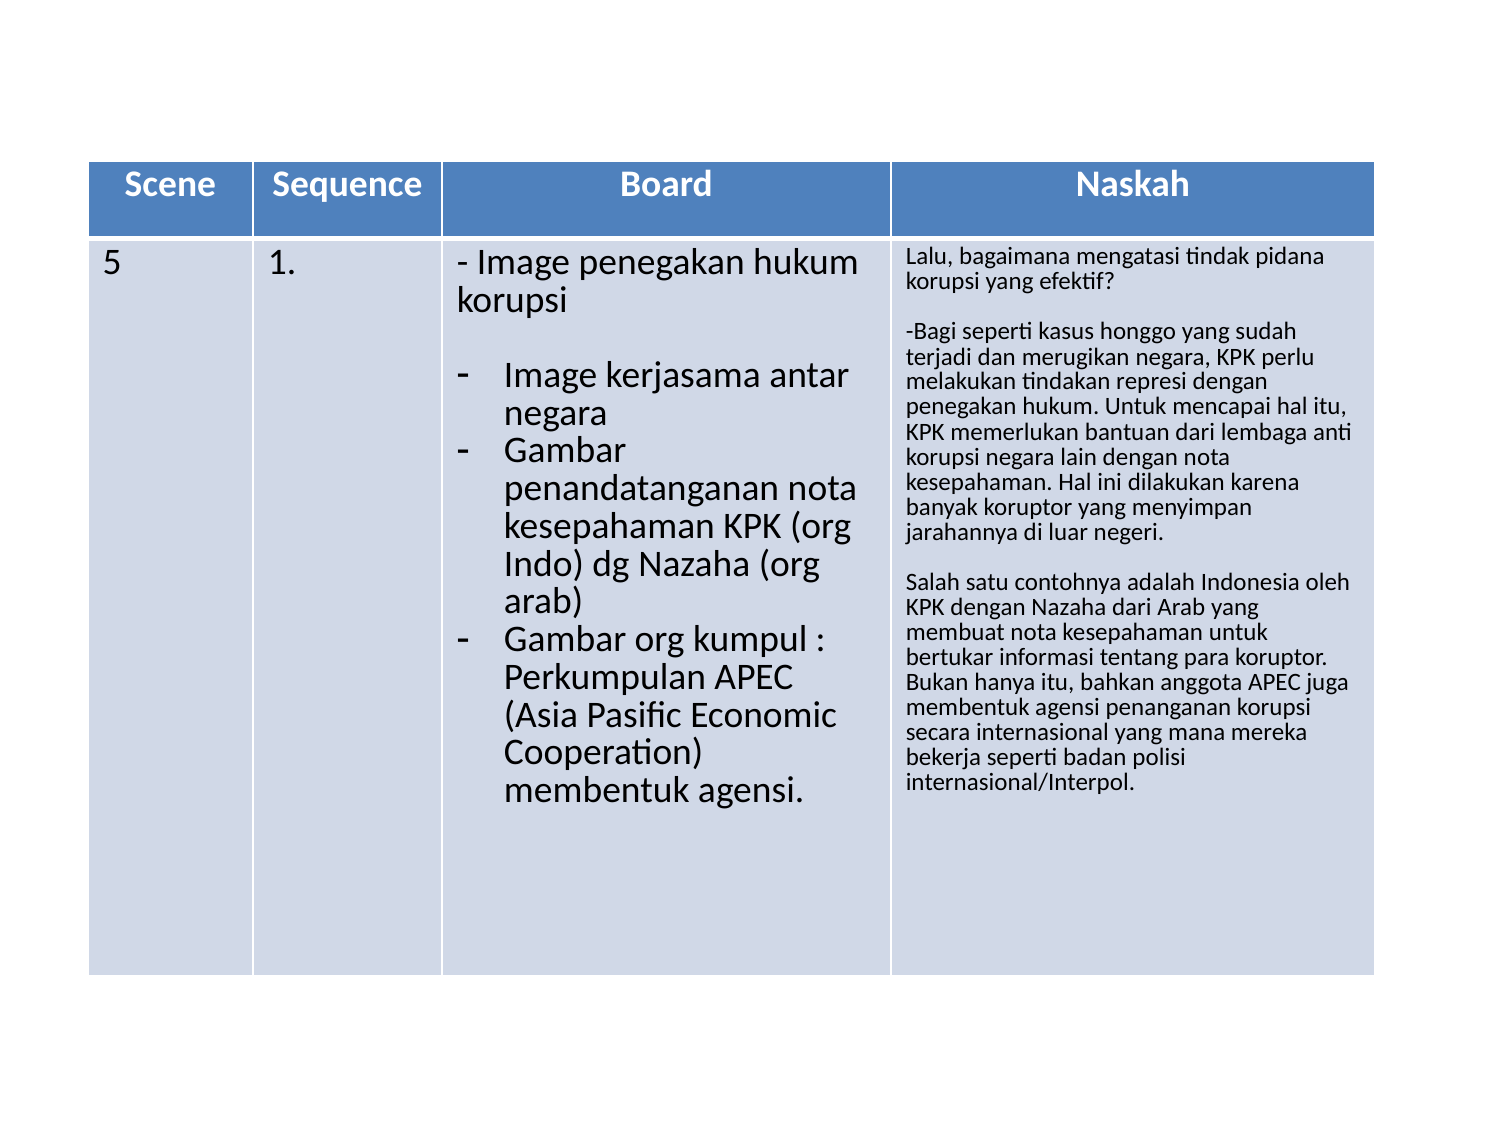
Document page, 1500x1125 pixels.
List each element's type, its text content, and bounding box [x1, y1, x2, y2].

table_header Board [443, 162, 890, 236]
table_header Naskah [892, 162, 1374, 236]
table_header Sequence [254, 162, 441, 236]
table_cell - Image penegakan hukum korupsi Image kerjasama antar negara Gambar penandatanganan nota kesepahaman KPK (org Indo) dg Nazaha (org arab) Gambar org kumpul : Perkumpulan APEC (Asia Pasific Economic Cooperation) membentuk agensi. [443, 241, 890, 975]
table_header Scene [89, 162, 252, 236]
table_cell 1. [254, 241, 441, 975]
table_cell Lalu, bagaimana mengatasi tindak pidana korupsi yang efektif? -Bagi seperti kasus honggo yang sudah terjadi dan merugikan negara, KPK perlu melakukan tindakan represi dengan penegakan hukum. Untuk mencapai hal itu, KPK memerlukan bantuan dari lembaga anti korupsi negara lain dengan nota kesepahaman. Hal ini dilakukan karena banyak koruptor yang menyimpan jarahannya di luar negeri. Salah satu contohnya adalah Indonesia oleh KPK dengan Nazaha dari Arab yang membuat nota kesepahaman untuk bertukar informasi tentang para koruptor. Bukan hanya itu, bahkan anggota APEC juga membentuk agensi penanganan korupsi secara internasional yang mana mereka bekerja seperti badan polisi internasional/Interpol. [892, 241, 1374, 975]
table_cell 5 [89, 241, 252, 975]
